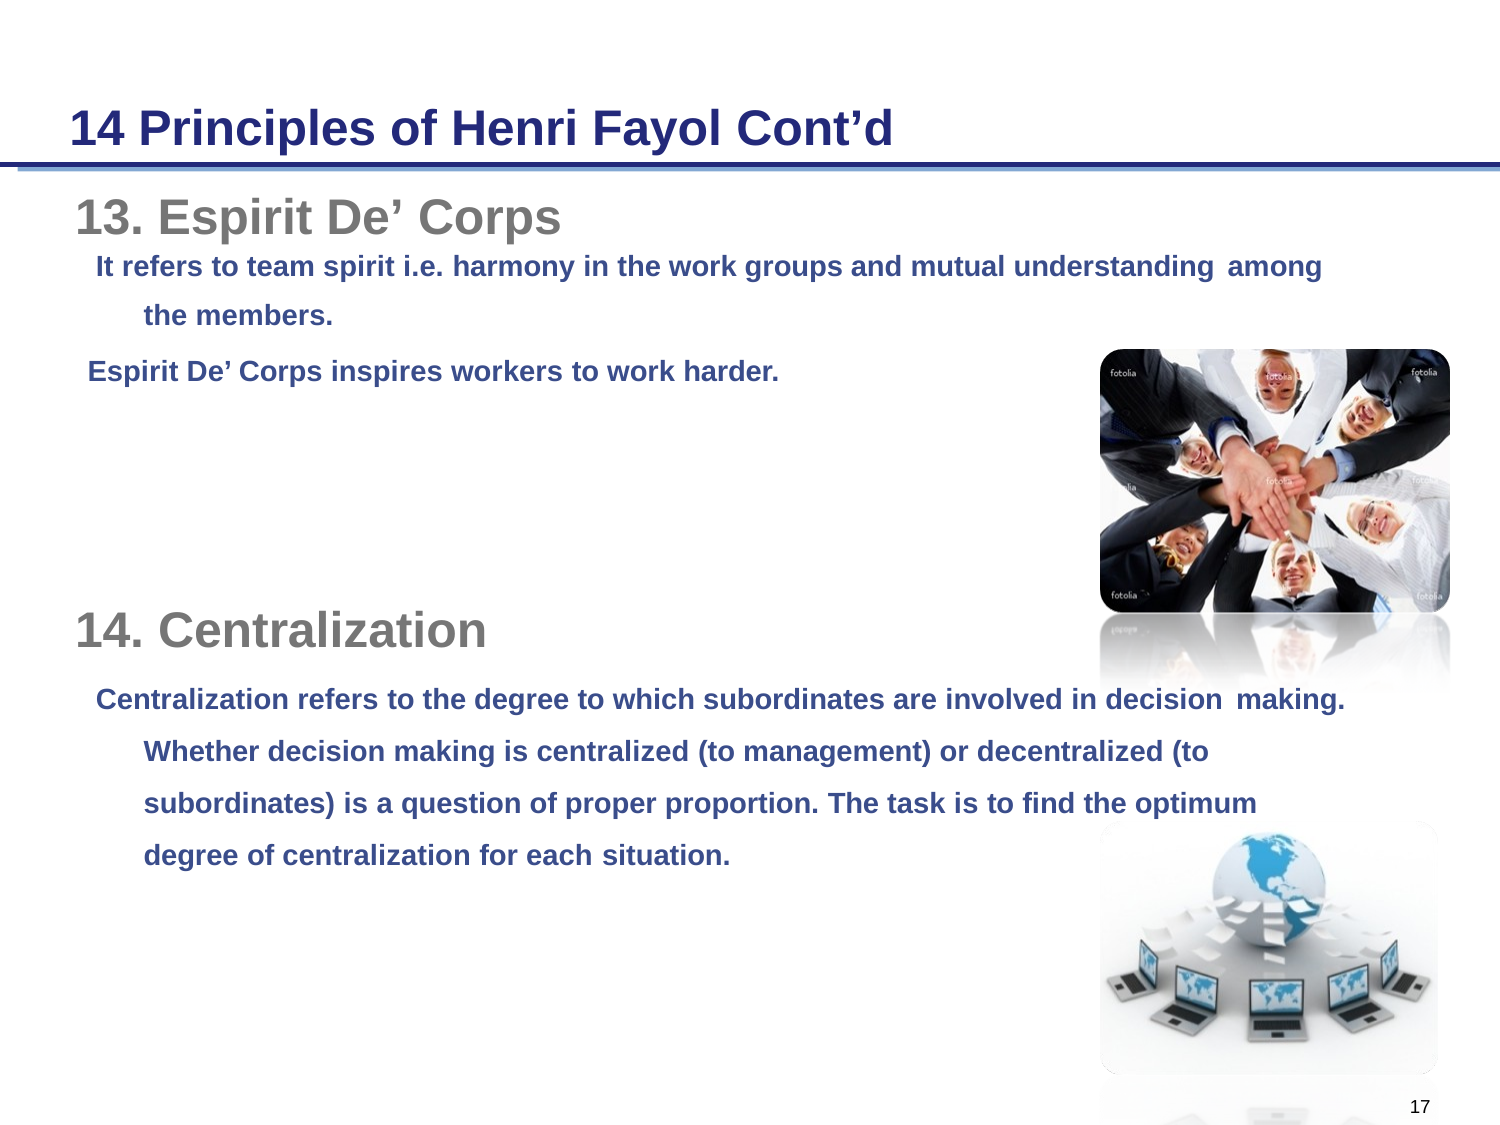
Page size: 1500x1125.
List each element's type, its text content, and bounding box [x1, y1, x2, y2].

text_box 14. Centralization Centralization refers to the degree to which subordinates are involved in decision making. Whether decision making is centralized (to management) or decentralized (to subordinates) is a question of proper proportion. The task is to find the optimum degree of centralization for each situation. [72, 595, 1090, 872]
text_box 13. Espirit De’ Corps It refers to team spirit i.e. harmony in the work groups and mutual understanding among the members. Espirit De’ Corps inspires workers to work harder. [72, 178, 1328, 388]
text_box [1095, 348, 1455, 1125]
title 14 Principles of Henri Fayol Cont’d [67, 93, 900, 284]
